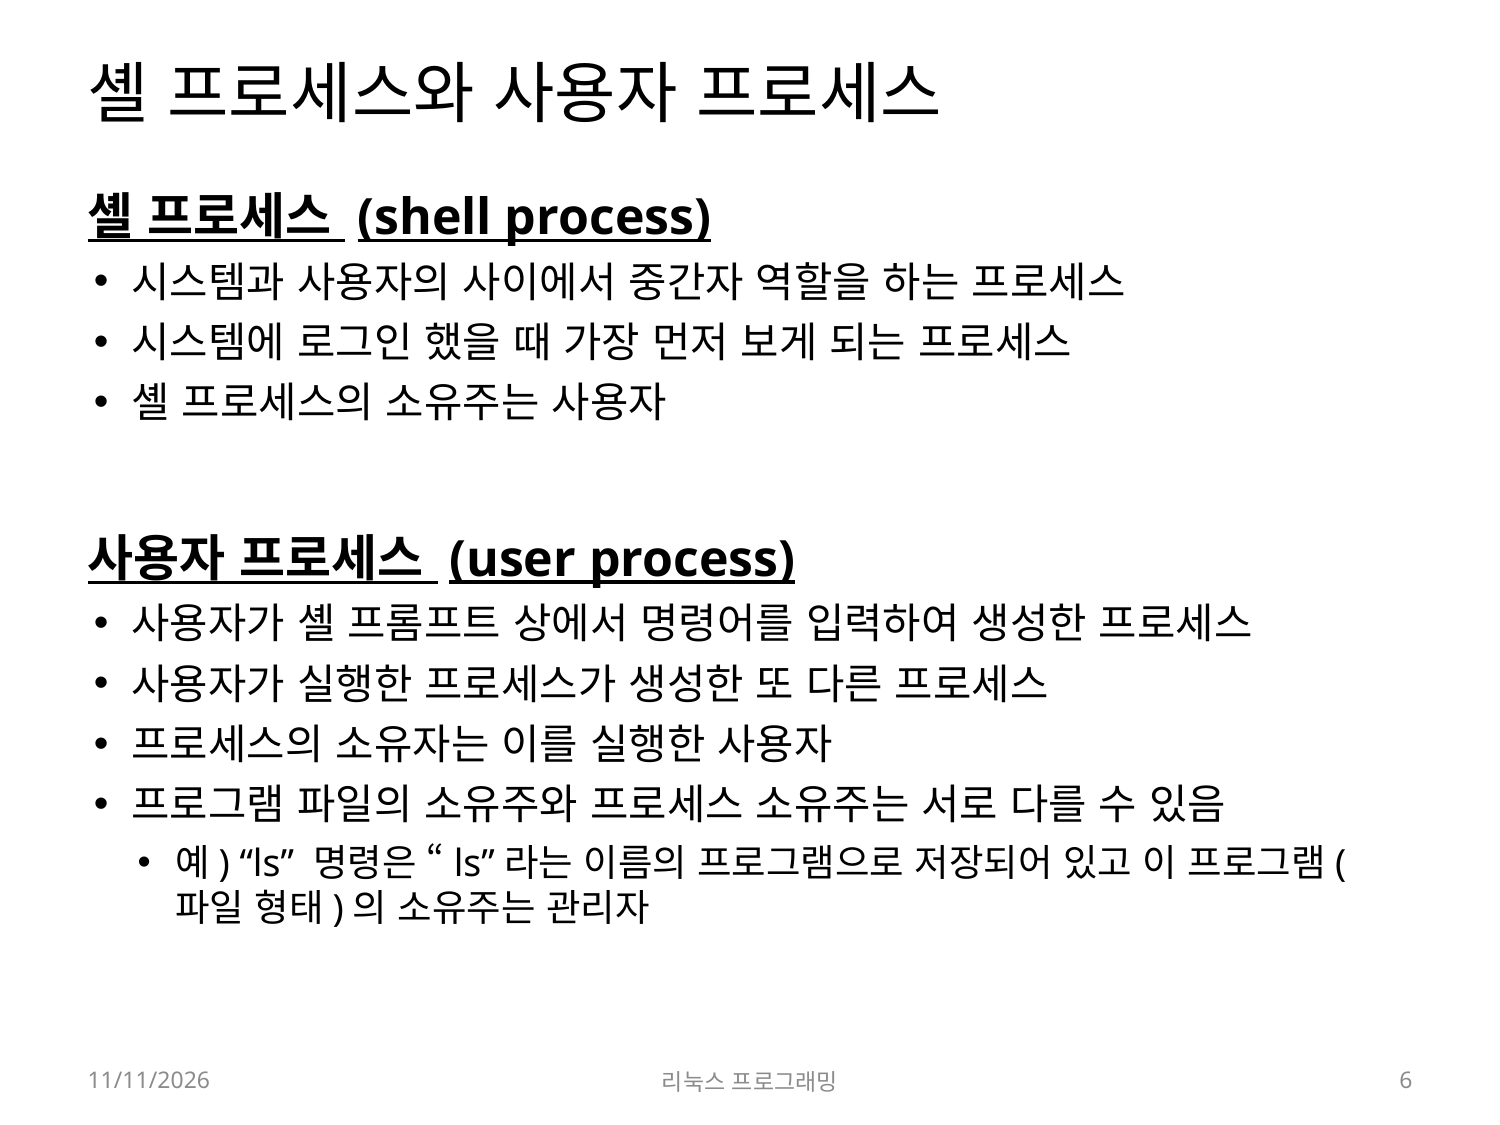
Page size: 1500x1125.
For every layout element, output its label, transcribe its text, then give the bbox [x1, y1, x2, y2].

slide_number 6 [1090, 1060, 1428, 1103]
list 셸 프로세스 (shell process) 시스템과 사용자의 사이에서 중간자 역할을 하는 프로세스 시스템에 로그인 했을 때 가장 먼저 보게 되는 프로세스 셸 프로세스의 소유주는 사용자 사용자 프로세스 (user process) 사용자가 셸 프롬프트 상에서 명령어를 입력하여 생성한 프로세스 사용자가 실행한 프로세스가 생성한 또 다른 프로세스 프로세스의 소유자는 이를 실행한 사용자 프로그램 파일의 소유주와 프로세스 소유주는 서로 다를 수 있음 예) “ls” 명령은 “ls”라는 이름의 프로그램으로 저장되어 있고 이 프로그램(파일 형태)의 소유주는 관리자 [72, 177, 1431, 1042]
title 셸 프로세스와 사용자 프로세스 [72, 34, 1431, 159]
footer 리눅스 프로그래밍 [496, 1060, 1004, 1103]
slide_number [72, 1060, 410, 1103]
